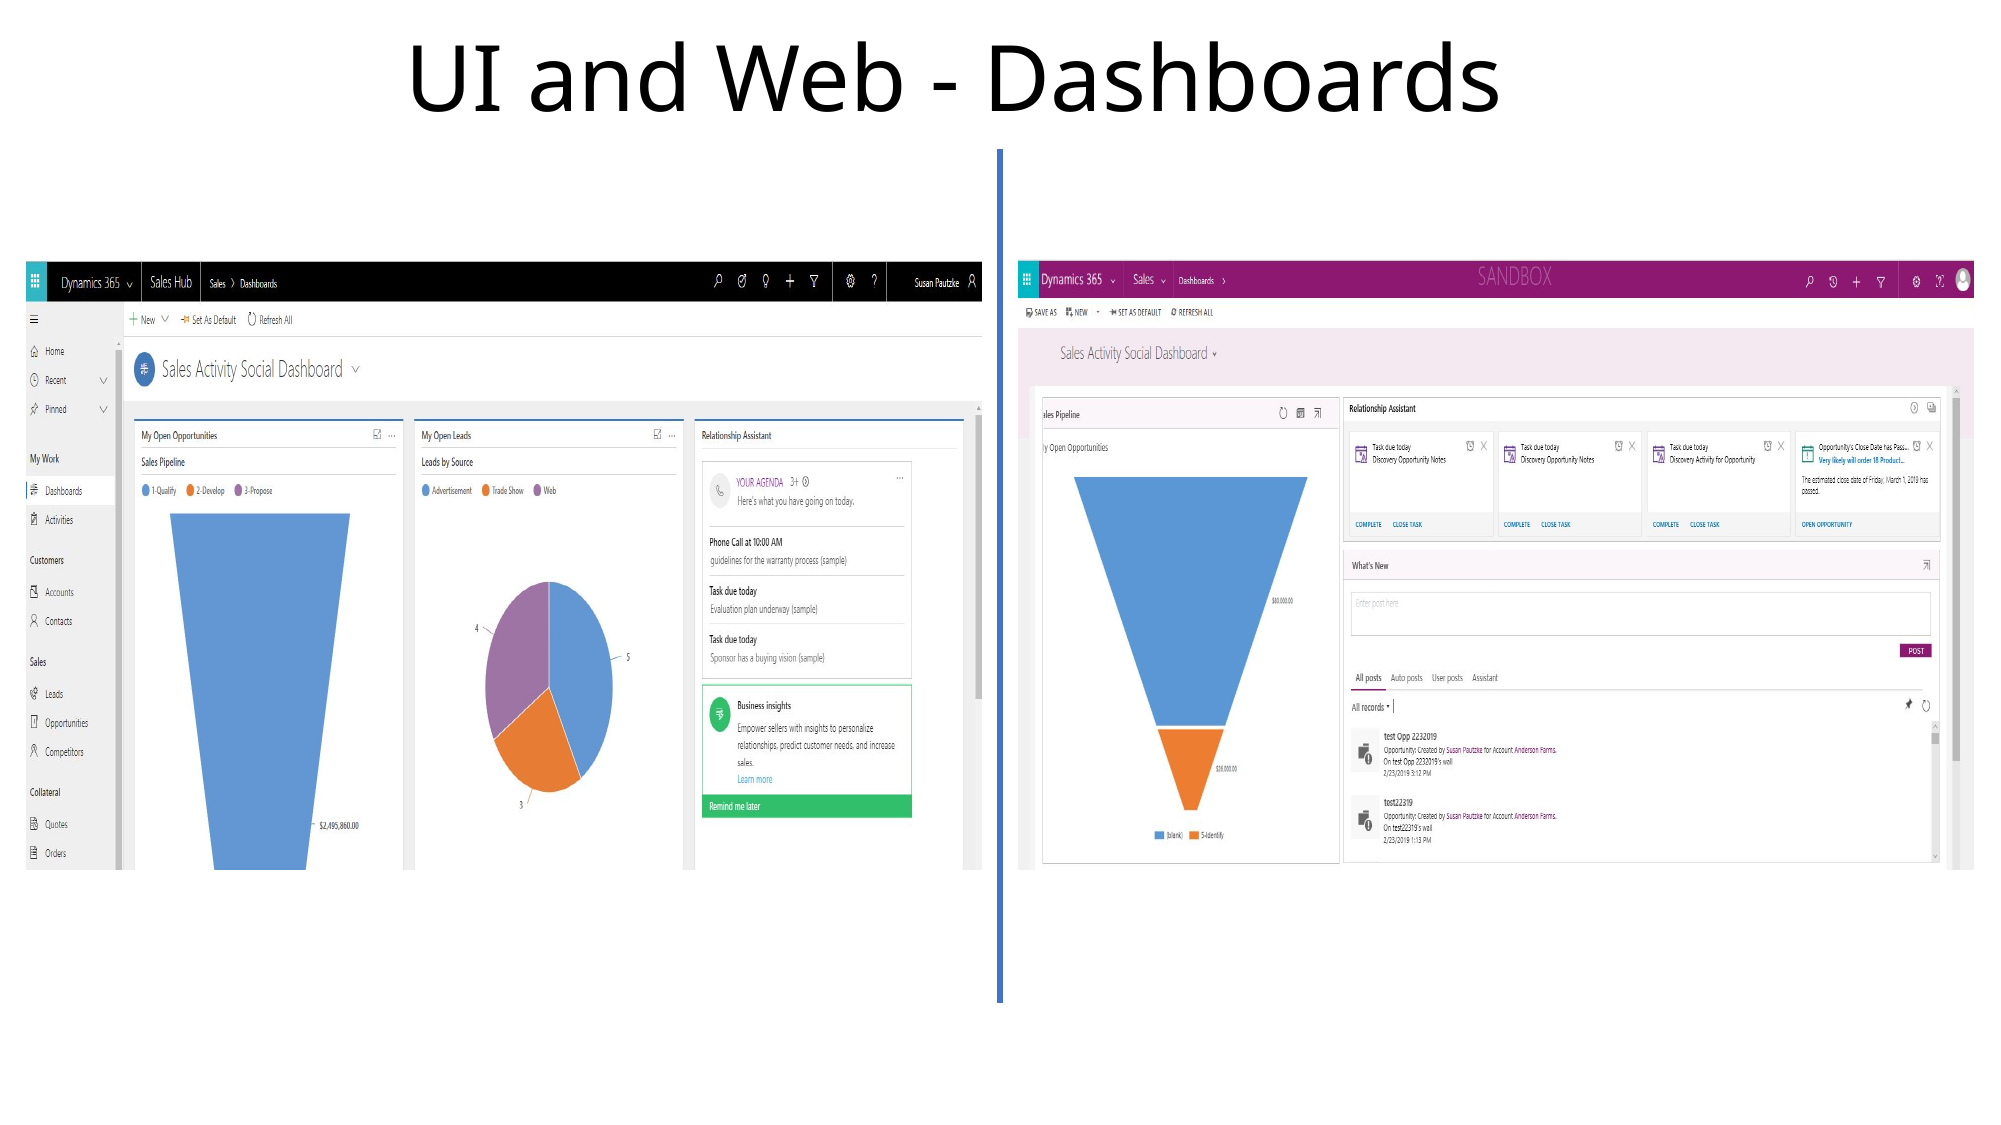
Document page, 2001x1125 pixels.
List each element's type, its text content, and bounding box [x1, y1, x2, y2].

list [26, 259, 982, 870]
picture [1018, 259, 1974, 870]
title UI and Web - Dashboards [46, 13, 1863, 149]
